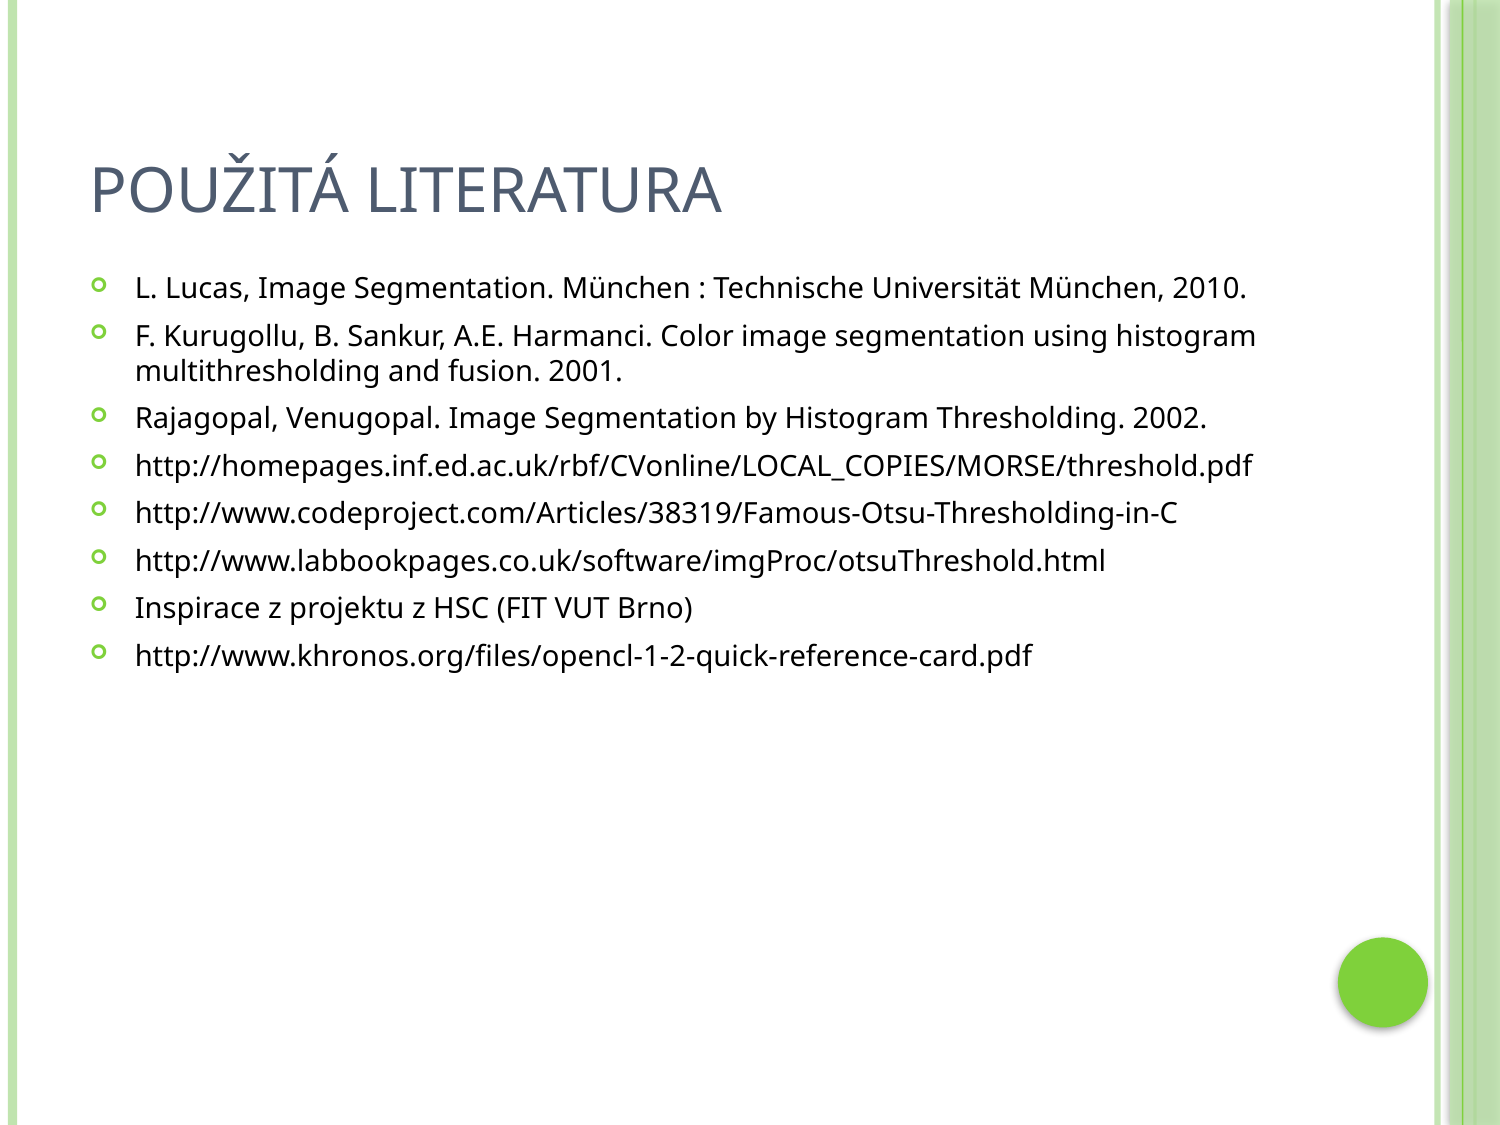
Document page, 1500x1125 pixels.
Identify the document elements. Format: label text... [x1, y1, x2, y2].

title Použitá literatura [75, 45, 1300, 233]
list L. Lucas, Image Segmentation. München : Technische Universität München, 2010. F. Kurugollu, B. Sankur, A.E. Harmanci. Color image segmentation using histogram multithresholding and fusion. 2001. Rajagopal, Venugopal. Image Segmentation by Histogram Thresholding. 2002. http://homepages.inf.ed.ac.uk/rbf/CVonline/LOCAL_COPIES/MORSE/threshold.pdf http://www.codeproject.com/Articles/38319/Famous-Otsu-Thresholding-in-C http://www.labbookpages.co.uk/software/imgProc/otsuThreshold.html Inspirace z projektu z HSC (FIT VUT Brno) http://www.khronos.org/files/opencl-1-2-quick-reference-card.pdf [75, 262, 1300, 1062]
